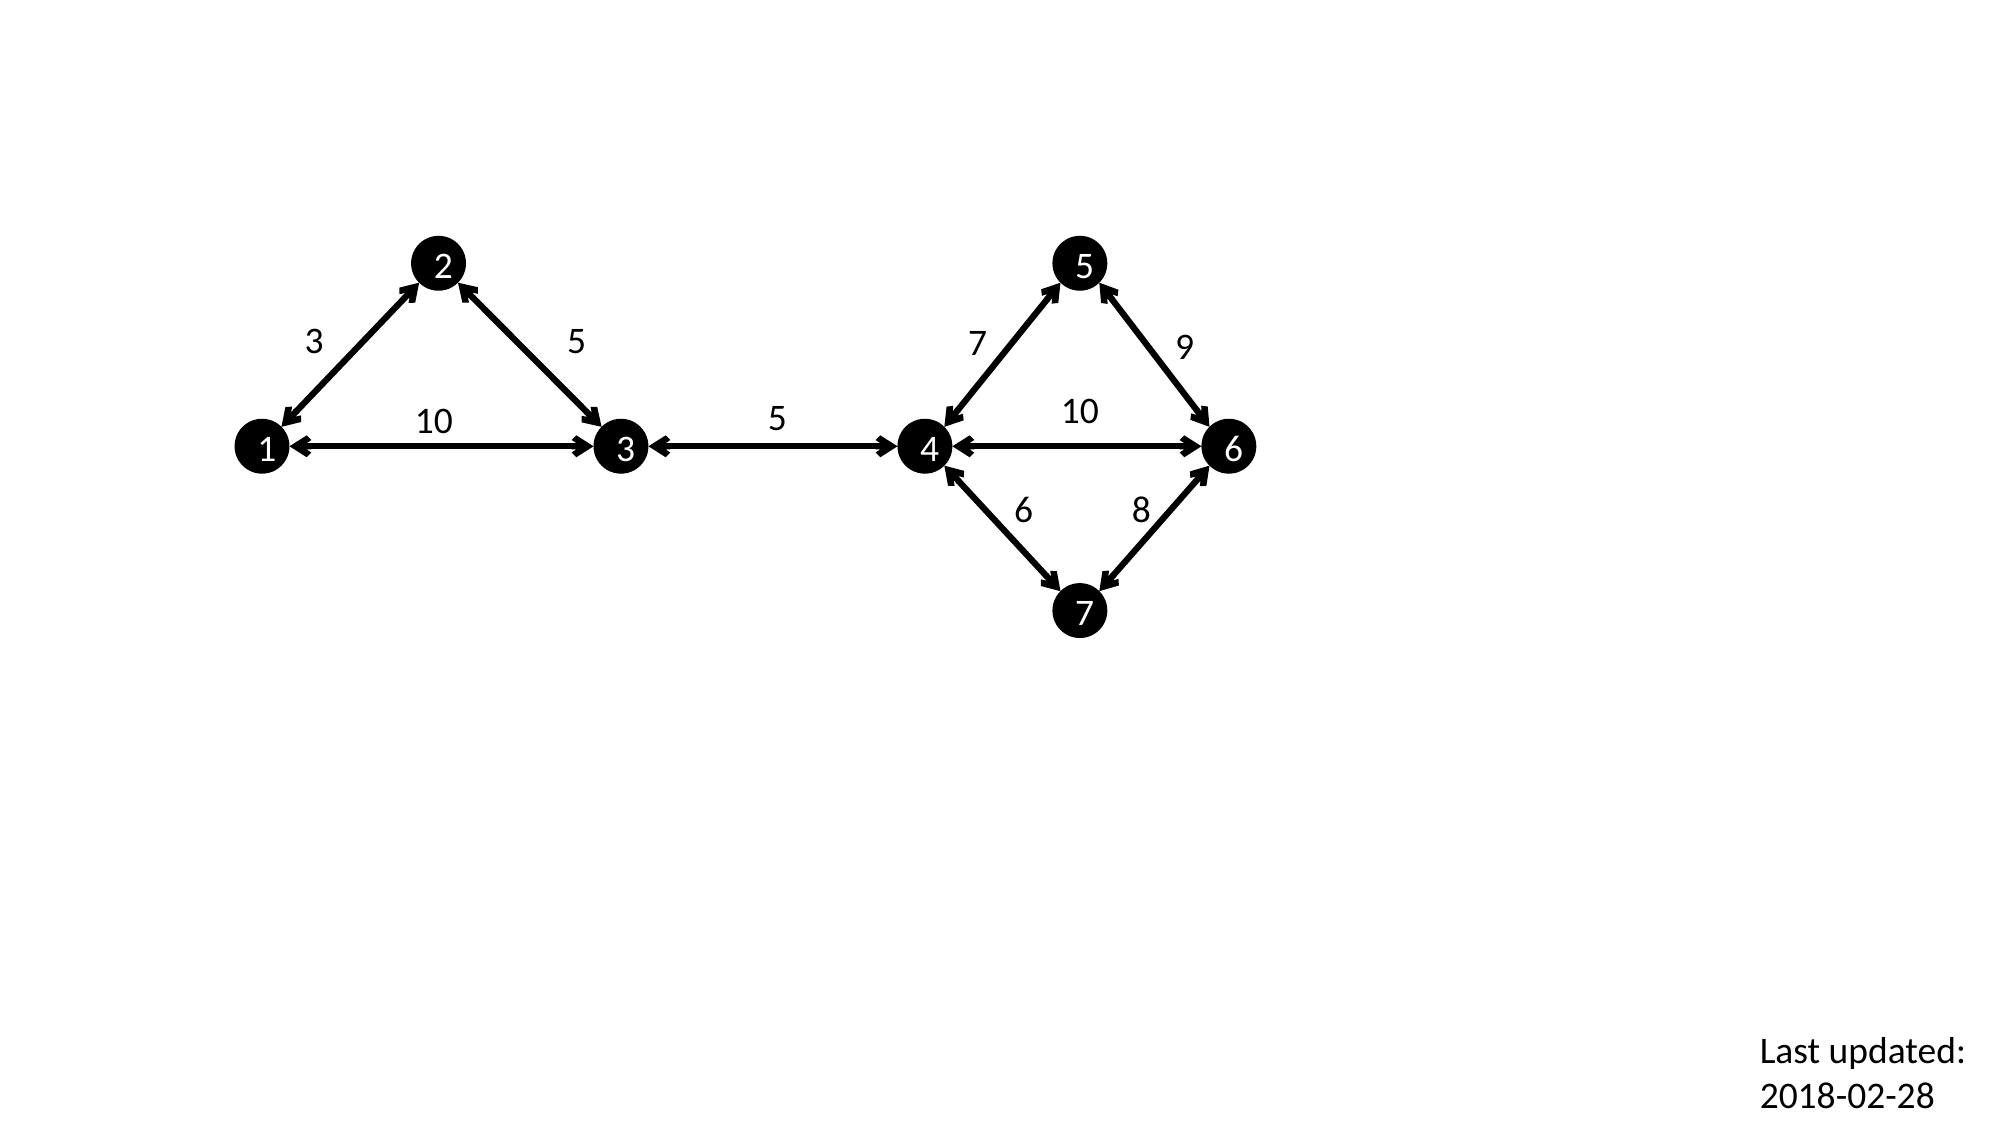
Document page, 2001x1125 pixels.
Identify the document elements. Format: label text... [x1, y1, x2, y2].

text_box 1 [233, 417, 291, 475]
text_box 10 [1046, 378, 1114, 439]
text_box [944, 465, 1061, 592]
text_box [1099, 465, 1210, 592]
text_box 3 [592, 417, 650, 475]
text_box 2 [410, 234, 468, 292]
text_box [1099, 282, 1210, 427]
text_box 4 [896, 417, 954, 475]
text_box 5 [1051, 234, 1109, 292]
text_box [457, 282, 602, 427]
text_box 7 [1051, 582, 1109, 640]
text_box 6 [1200, 417, 1258, 475]
text_box 5 [753, 385, 802, 446]
text_box 10 [399, 388, 468, 446]
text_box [944, 282, 1061, 427]
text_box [281, 282, 420, 427]
text_box Last updated: 2018-02-28 [1745, 1018, 1982, 1124]
